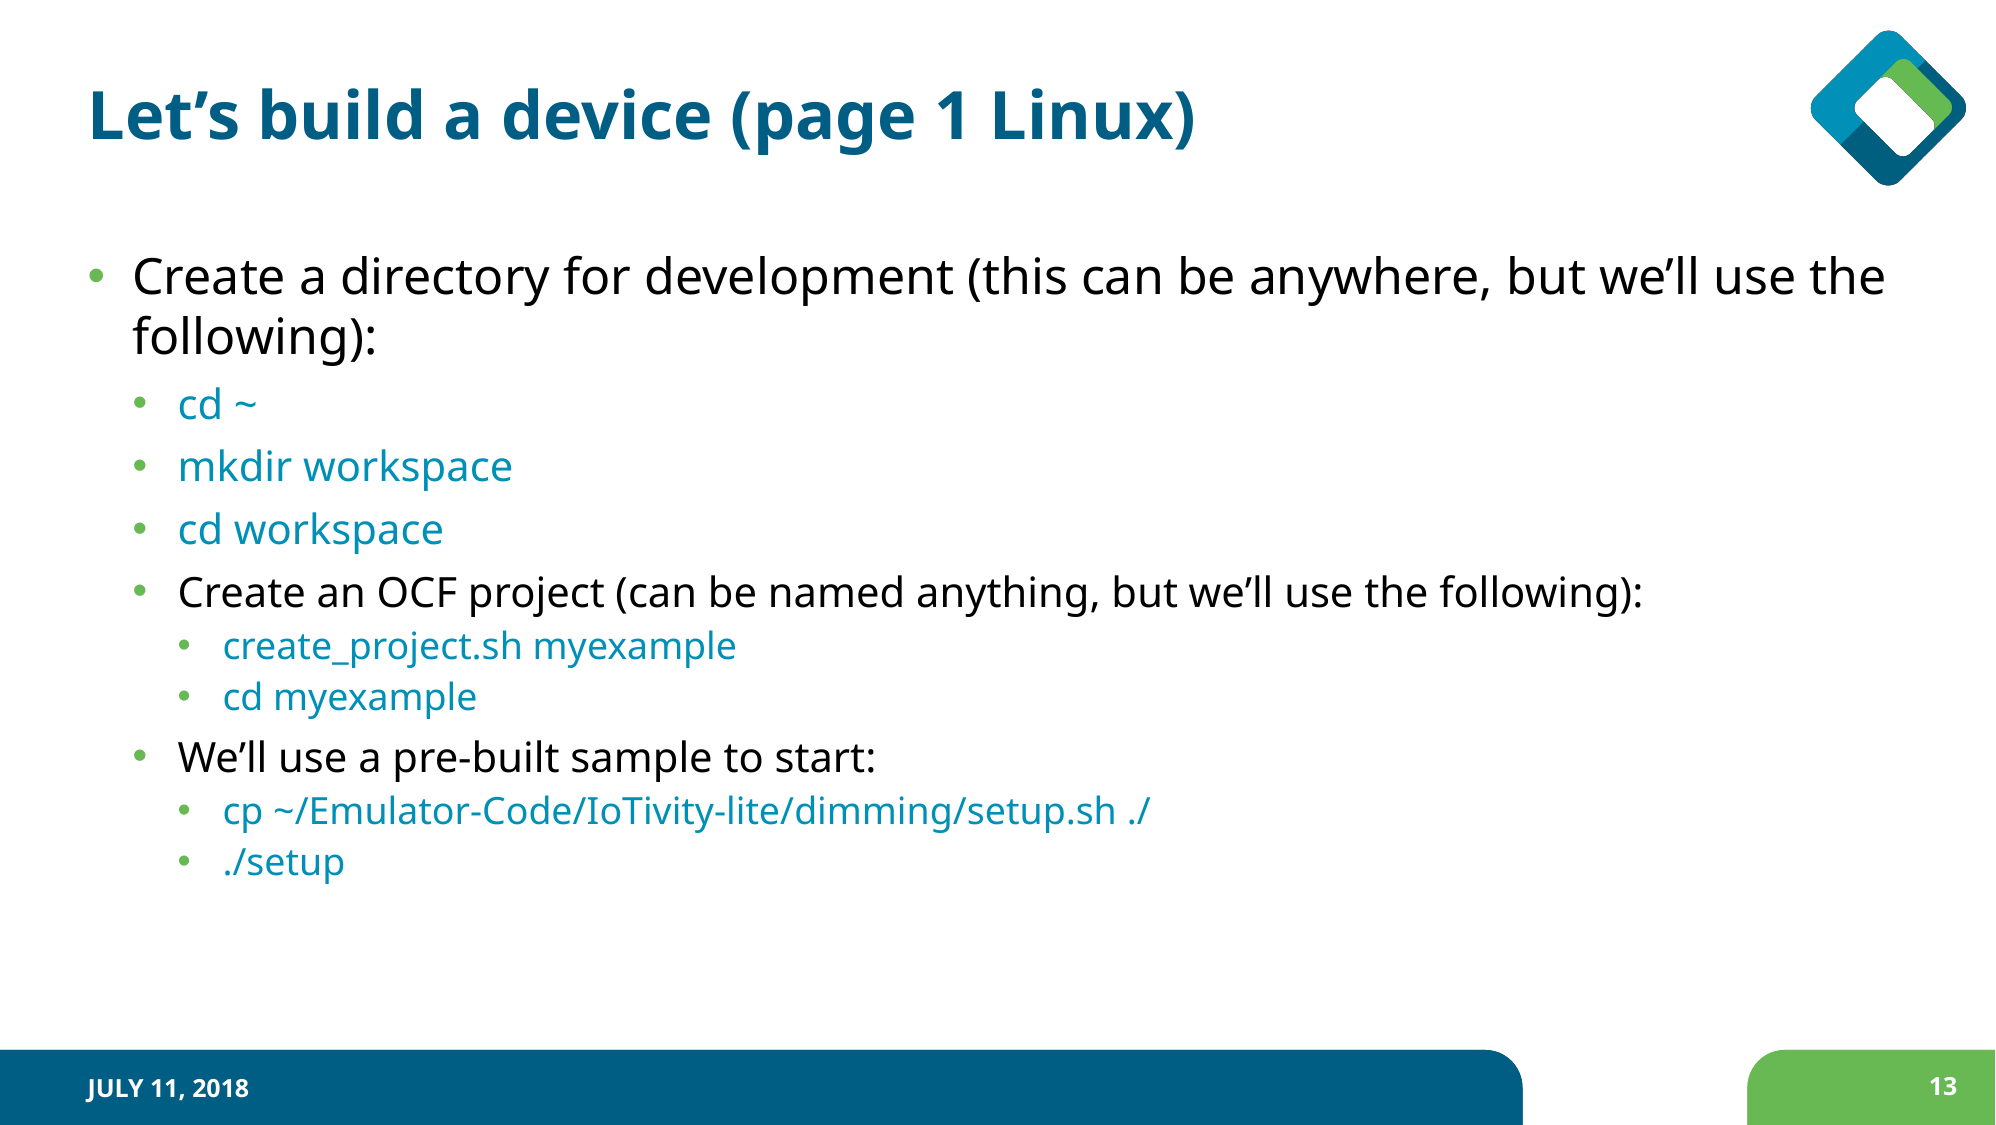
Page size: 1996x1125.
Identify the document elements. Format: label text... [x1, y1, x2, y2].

picture [1855, 60, 1951, 156]
picture [1810, 113, 1883, 186]
list Create a directory for development (this can be anywhere, but we’ll use the following): cd ~ mkdir workspace cd workspace Create an OCF project (can be named anything, but we’ll use the following): create_project.sh myexample cd myexample We’ll use a pre-built sample to start: cp ~/Emulator-Code/IoTivity-lite/dimming/setup.sh ./ ./setup [72, 237, 1923, 1013]
slide_number 13 [1797, 1062, 1973, 1113]
title Let’s build a device (page 1 Linux) [72, 24, 1773, 200]
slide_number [72, 1062, 398, 1113]
picture [1810, 29, 1967, 105]
picture [1894, 111, 1967, 186]
